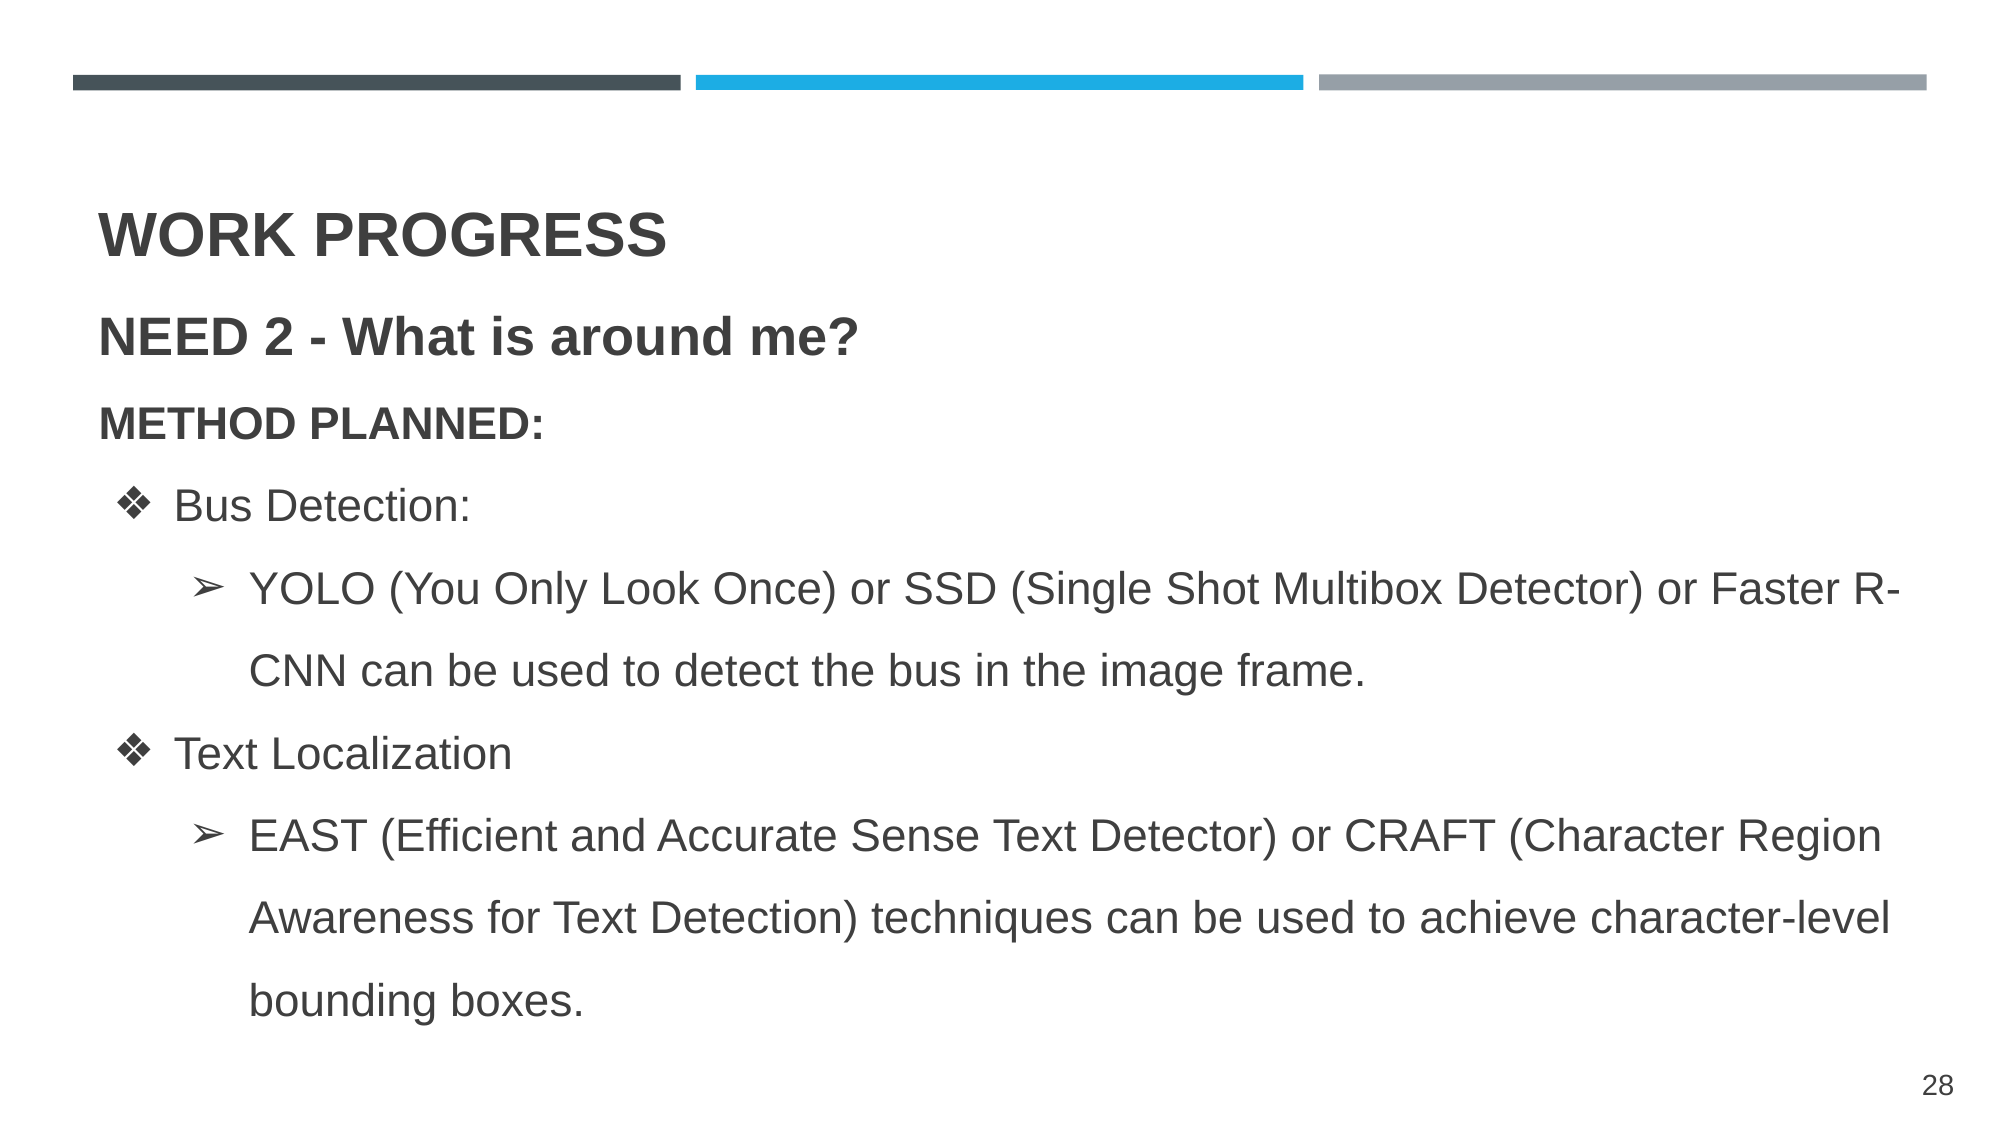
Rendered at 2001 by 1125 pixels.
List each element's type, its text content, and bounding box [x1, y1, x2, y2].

slide_number ‹#› [1796, 1053, 1970, 1114]
text_box WORK PROGRESS NEED 2 - What is around me? METHOD PLANNED: Bus Detection: YOLO (You Only Look Once) or SSD (Single Shot Multibox Detector) or Faster R-CNN can be used to detect the bus in the image frame. Text Localization EAST (Efficient and Accurate Sense Text Detector) or CRAFT (Character Region Awareness for Text Detection) techniques can be used to achieve character-level bounding boxes. [83, 141, 1930, 1045]
